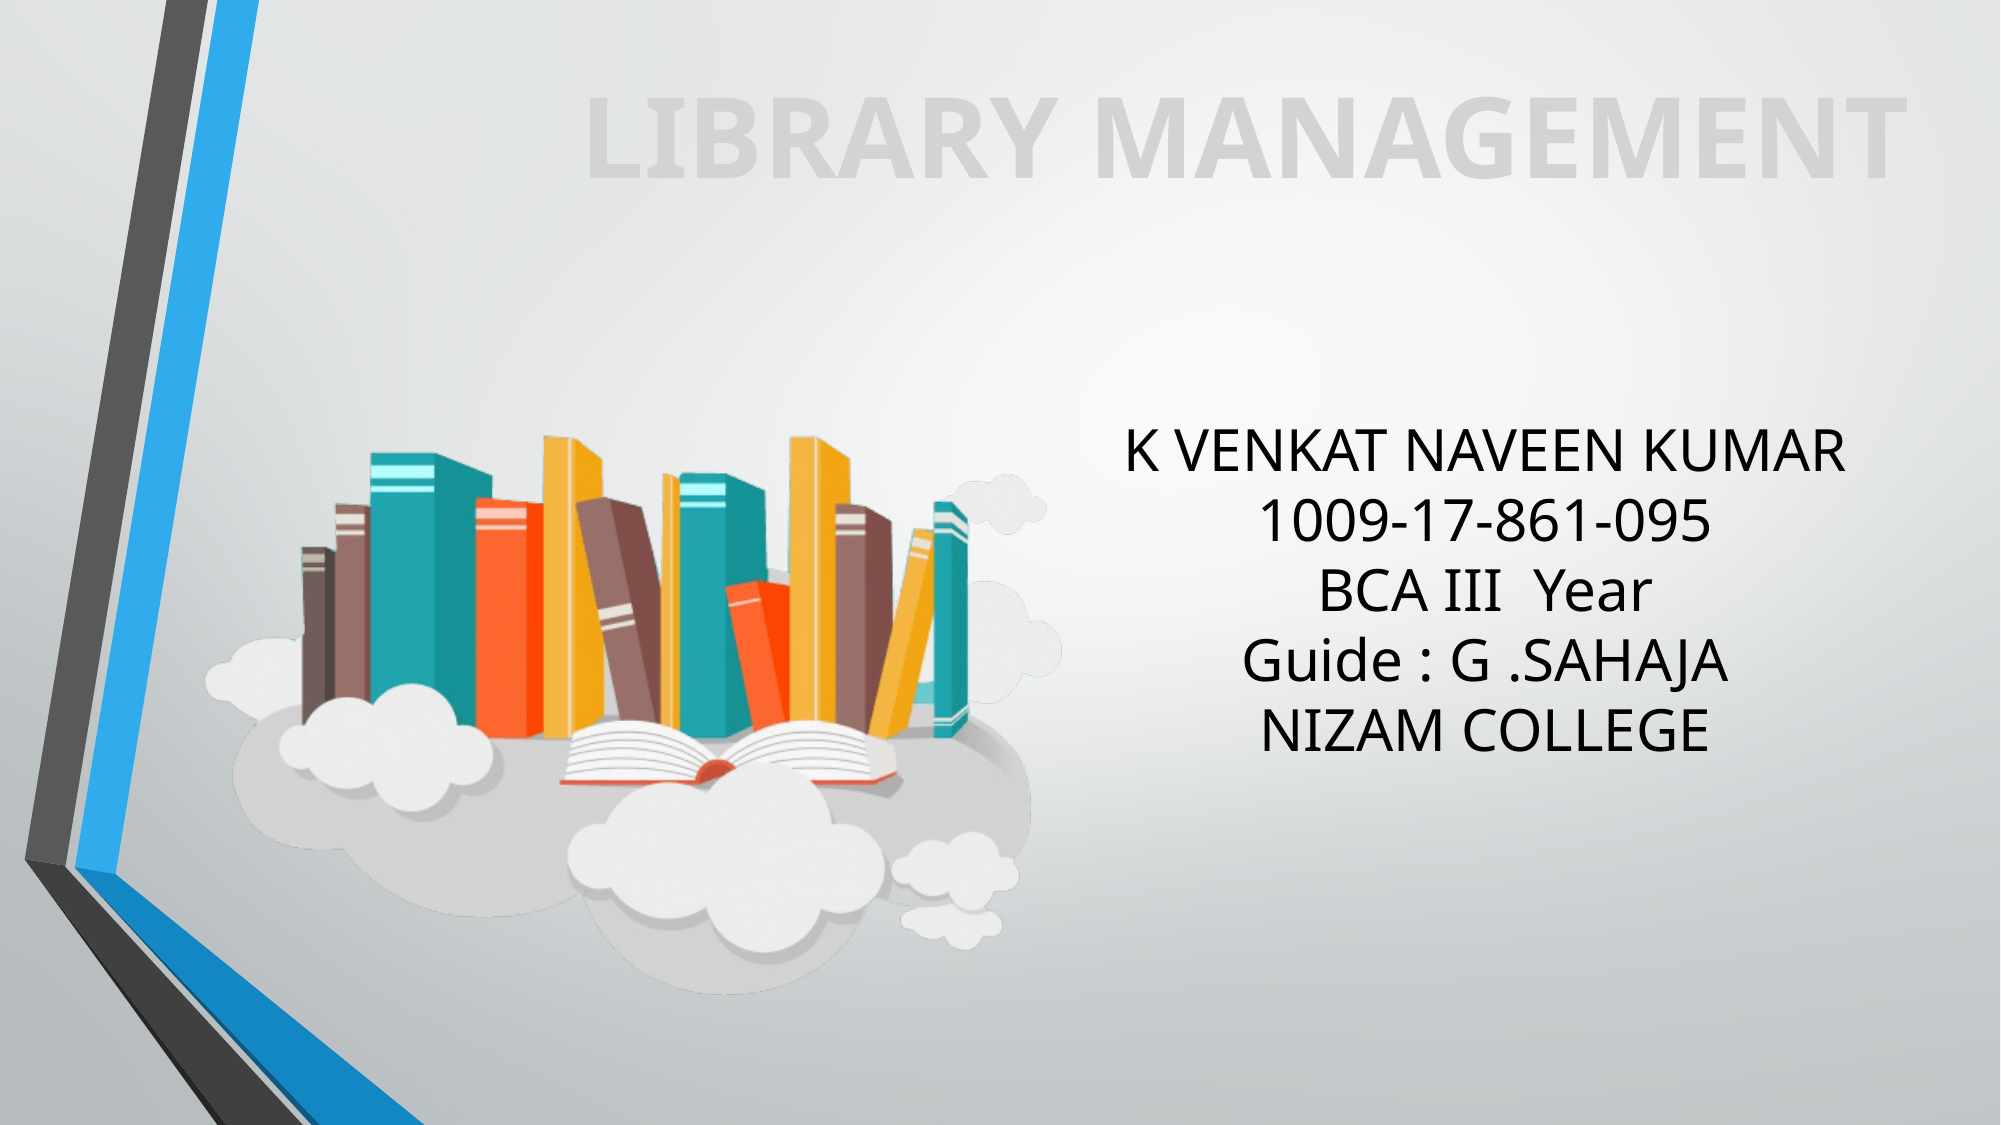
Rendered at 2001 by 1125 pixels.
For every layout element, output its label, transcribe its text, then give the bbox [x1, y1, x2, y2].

text_box K VENKAT NAVEEN KUMAR 1009-17-861-095 BCA III Year Guide : G .SAHAJA NIZAM COLLEGE [1123, 405, 1862, 771]
text_box LIBRARY MANAGEMENT [565, 58, 1926, 344]
picture [153, 350, 1123, 1067]
